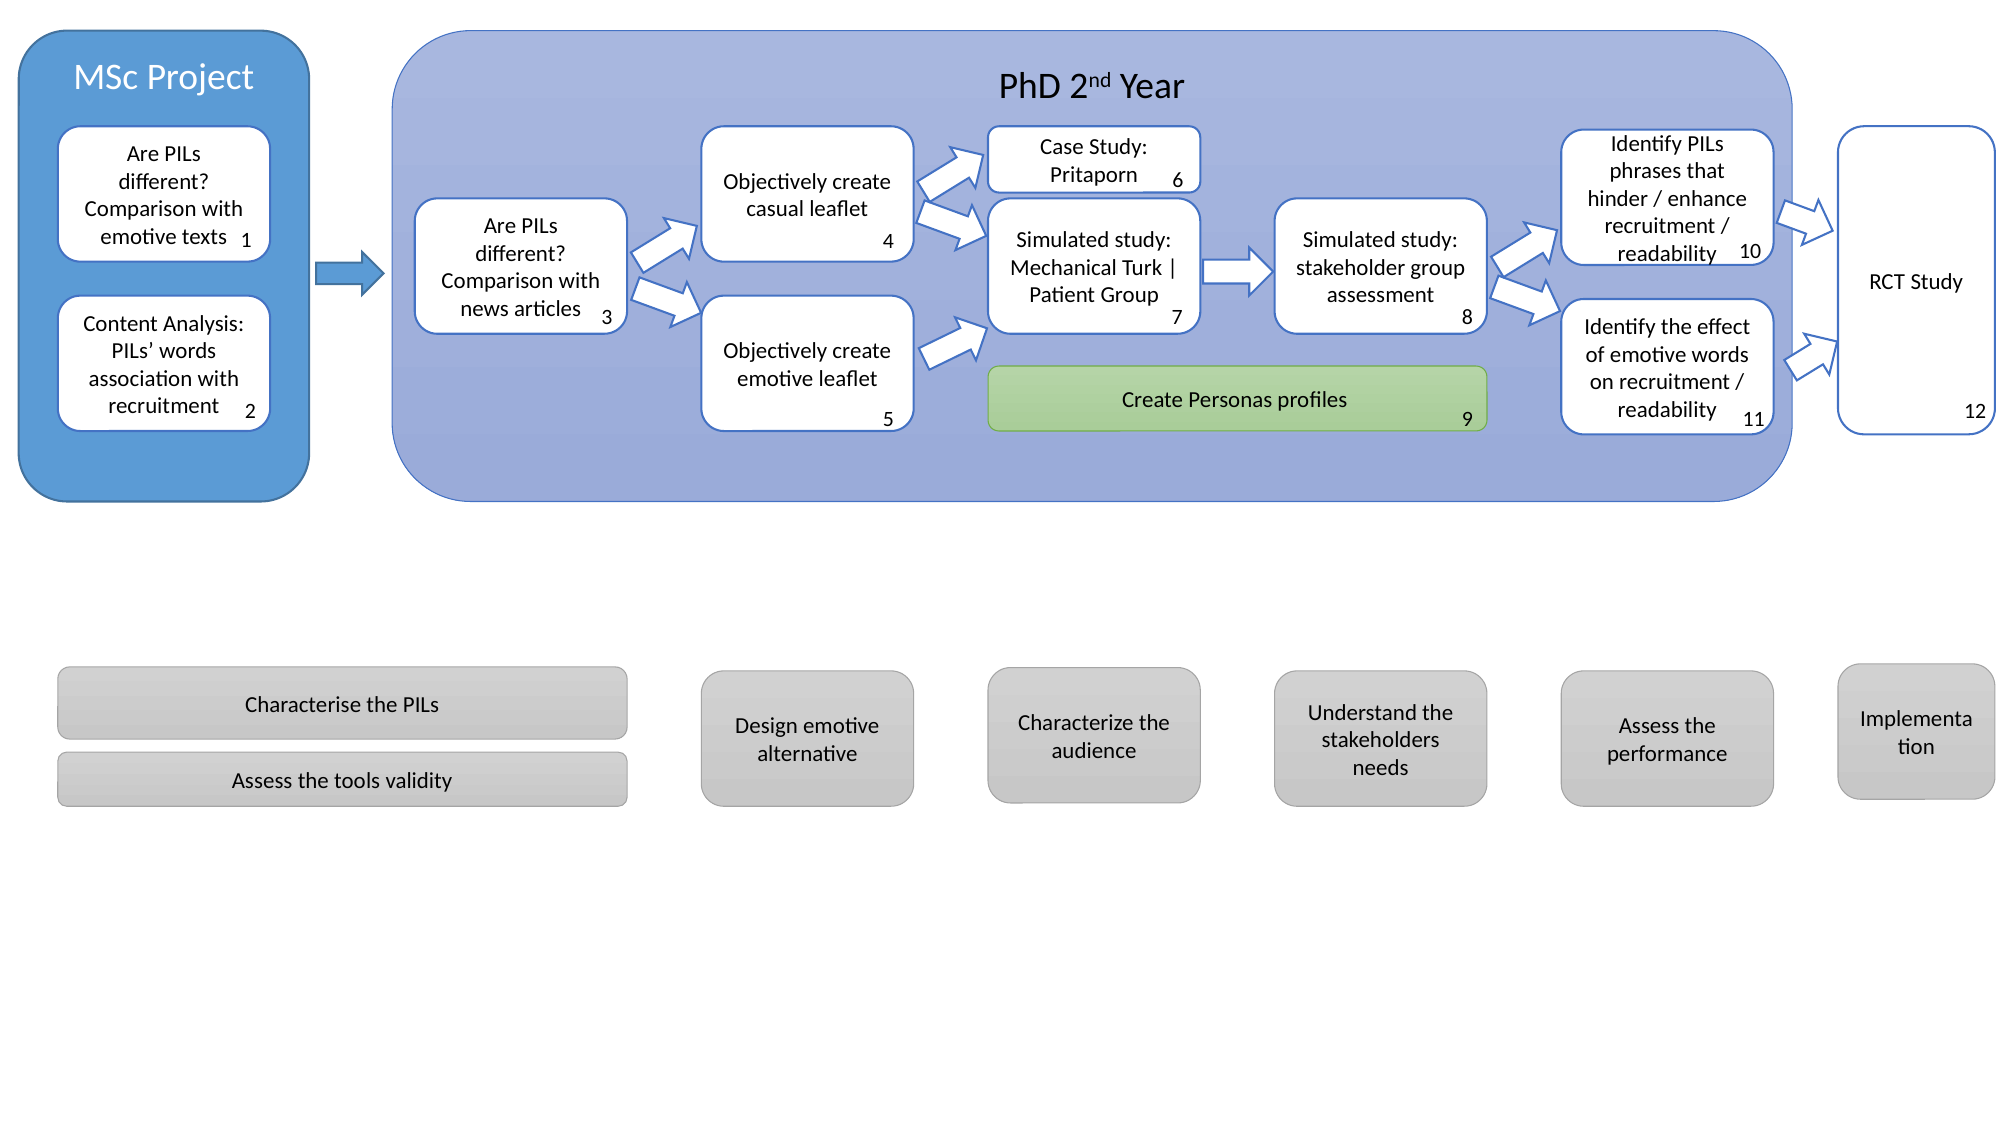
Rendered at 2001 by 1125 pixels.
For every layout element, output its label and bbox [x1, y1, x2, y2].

text_box [18, 30, 2000, 807]
